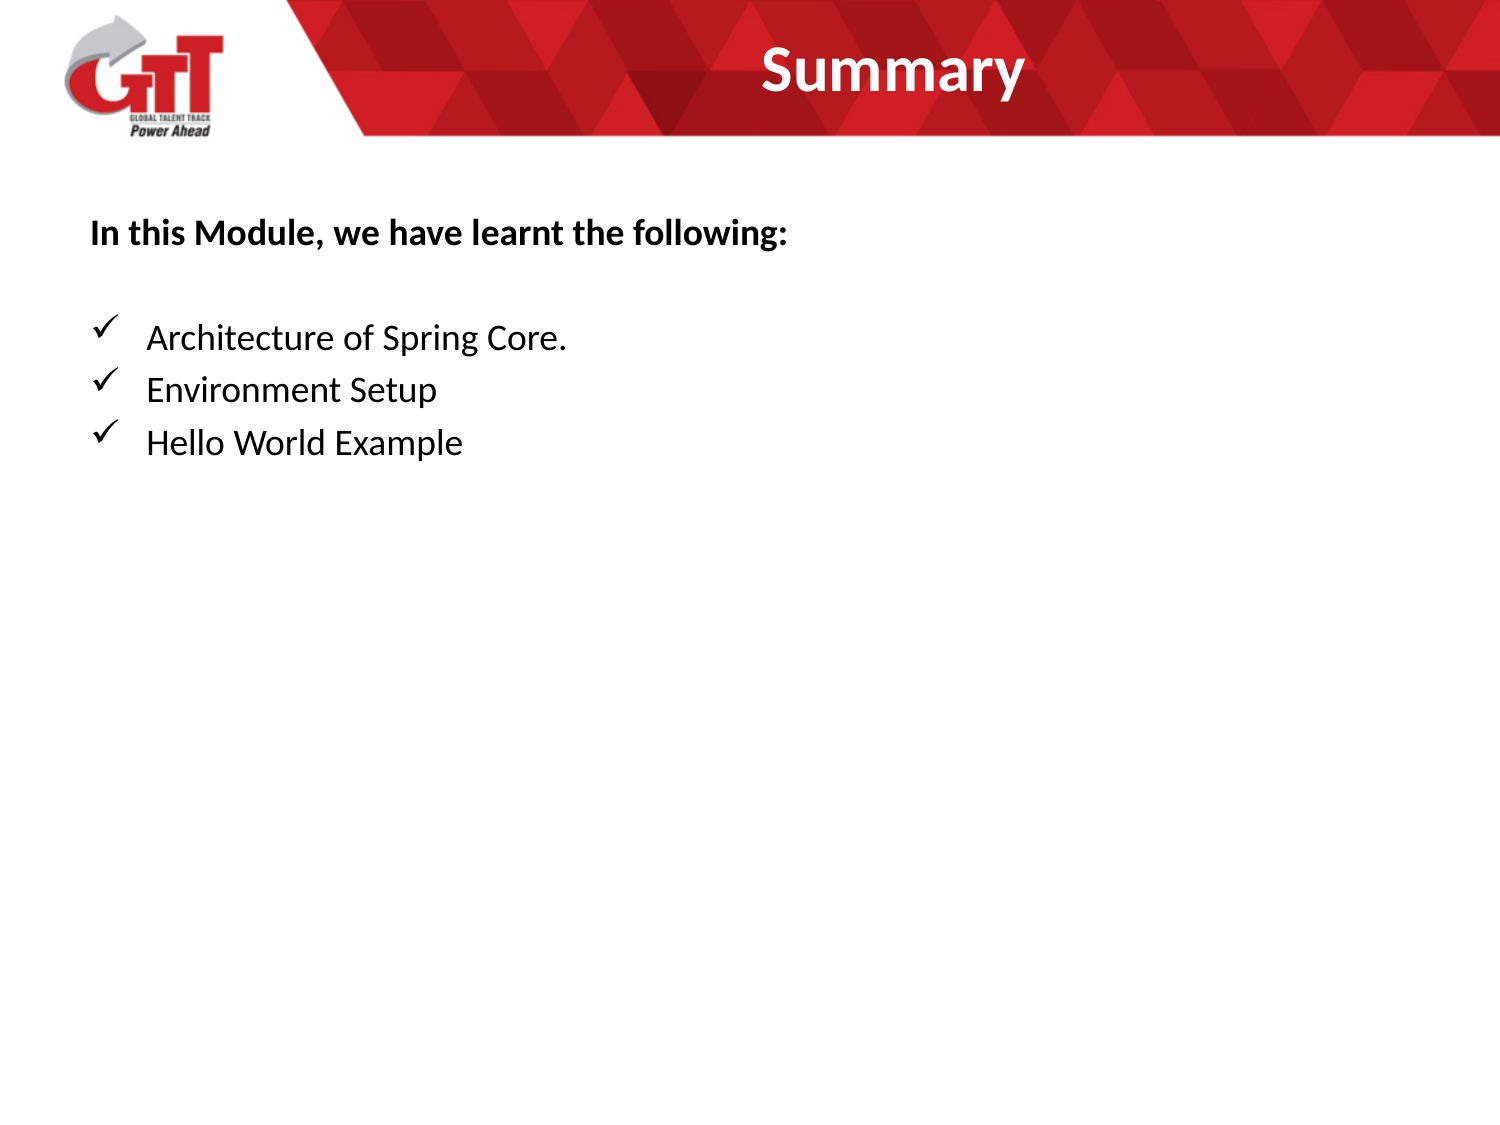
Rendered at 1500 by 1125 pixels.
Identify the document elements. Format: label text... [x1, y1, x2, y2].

title Summary [324, 12, 1463, 118]
list In this Module, we have learnt the following: Architecture of Spring Core. Environment Setup Hello World Example [75, 200, 1425, 1005]
picture [0, 0, 1500, 1125]
